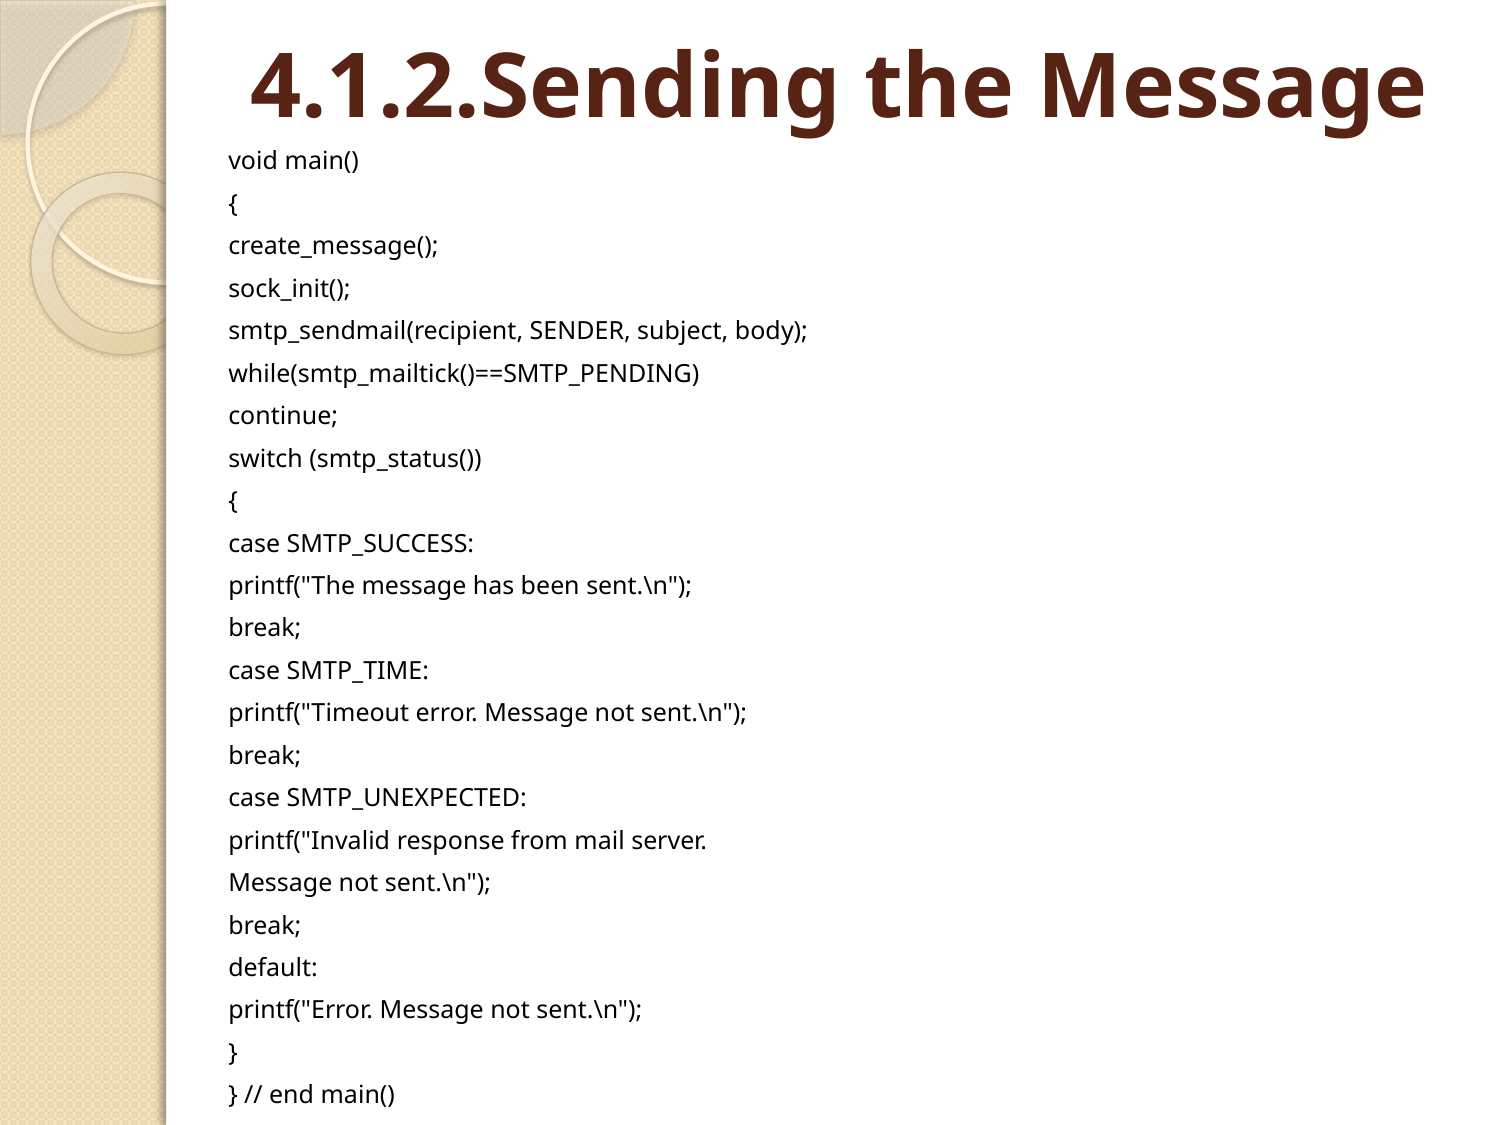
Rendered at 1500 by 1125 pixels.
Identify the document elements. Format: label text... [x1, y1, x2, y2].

list void main() { create_message(); sock_init(); smtp_sendmail(recipient, SENDER, subject, body); while(smtp_mailtick()==SMTP_PENDING) continue; switch (smtp_status()) { case SMTP_SUCCESS: printf("The message has been sent.\n"); break; case SMTP_TIME: printf("Timeout error. Message not sent.\n"); break; case SMTP_UNEXPECTED: printf("Invalid response from mail server. Message not sent.\n"); break; default: printf("Error. Message not sent.\n"); } } // end main() [200, 137, 1430, 1025]
title 4.1.2.Sending the Message [235, 0, 1466, 175]
